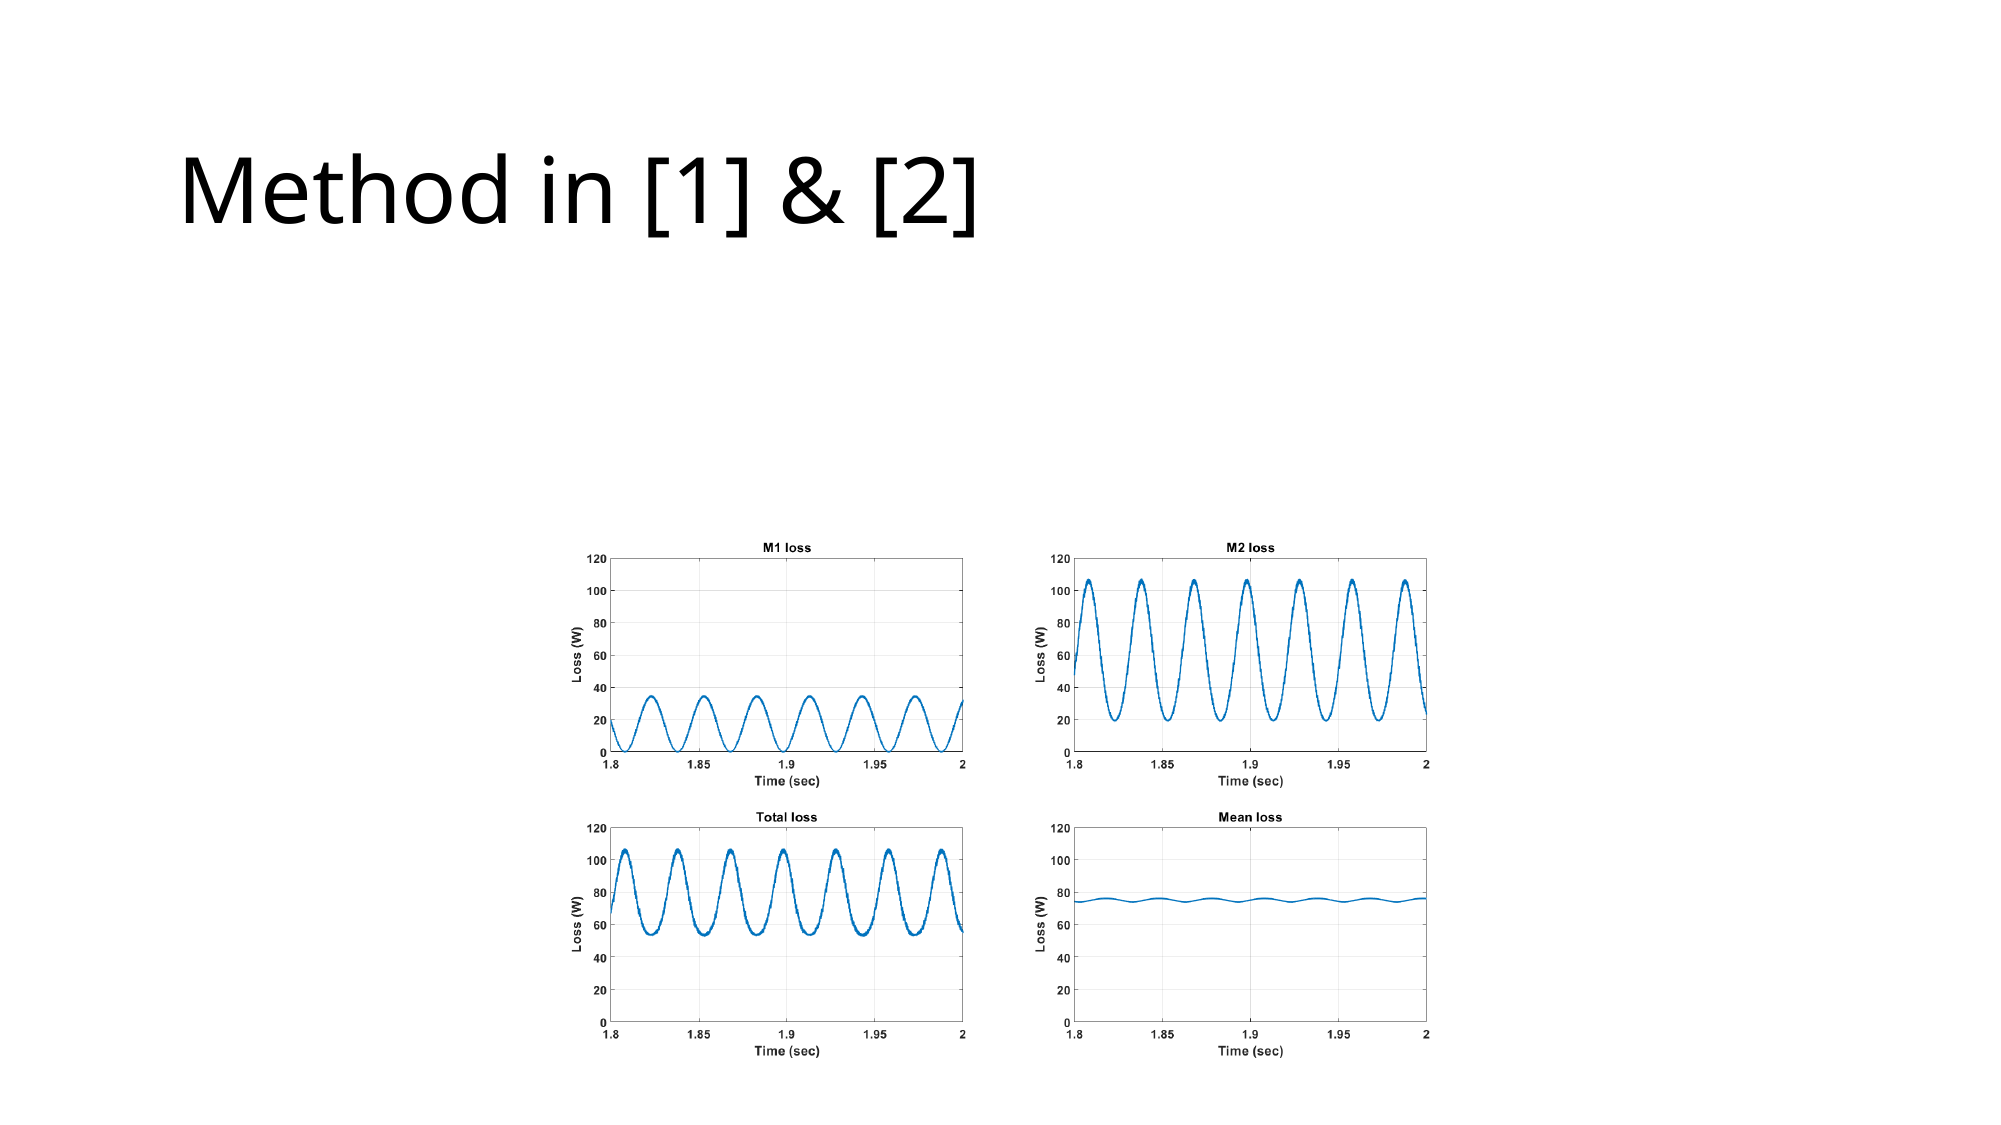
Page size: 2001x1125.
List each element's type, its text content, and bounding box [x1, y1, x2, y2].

text_box Method in [1] & [2] [162, 84, 1888, 303]
picture [474, 515, 1526, 1084]
